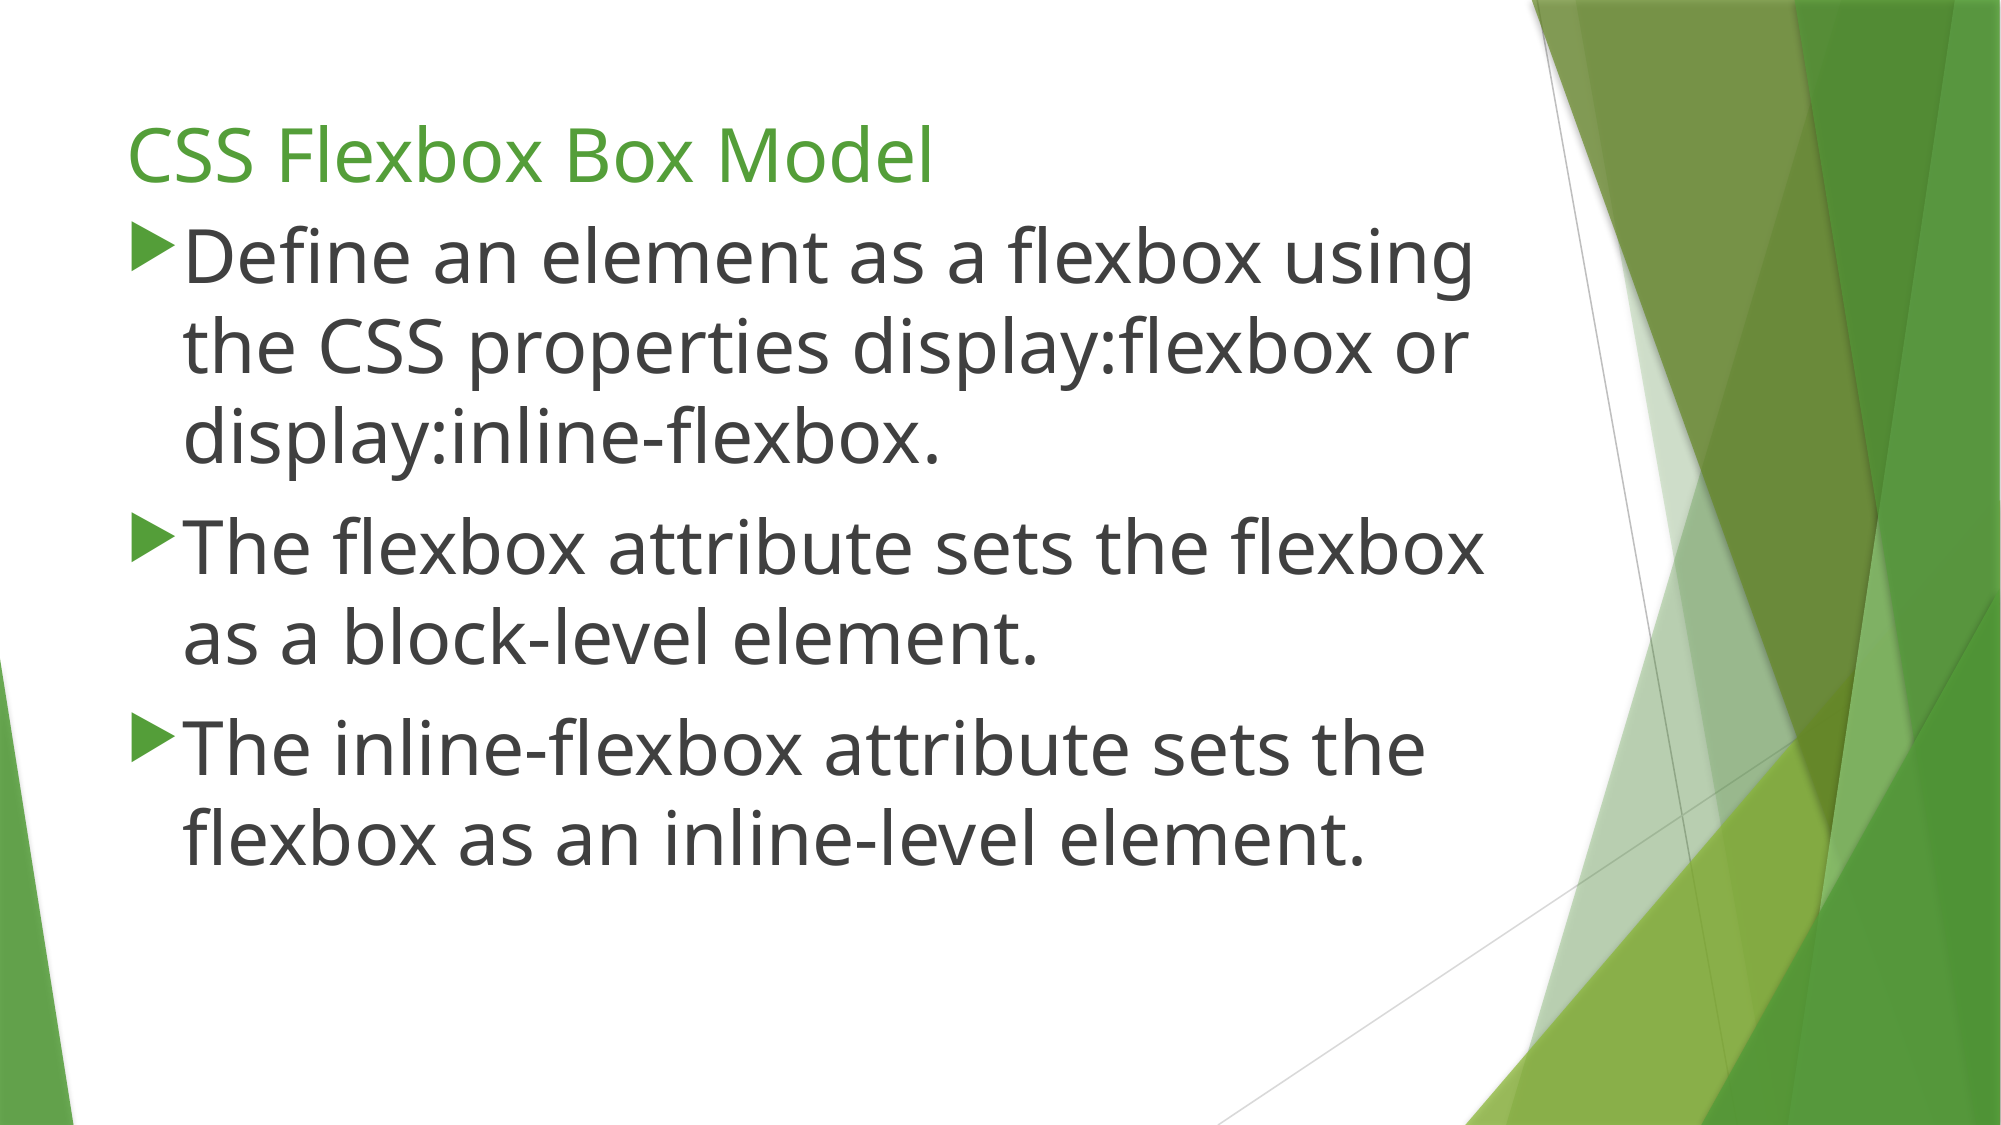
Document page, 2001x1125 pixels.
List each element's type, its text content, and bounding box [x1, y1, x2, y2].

list Define an element as a flexbox using the CSS properties display:flexbox or display:inline-flexbox. The flexbox attribute sets the flexbox as a block-level element. The inline-flexbox attribute sets the flexbox as an inline-level element. [111, 201, 1503, 1073]
title CSS Flexbox Box Model [111, 99, 1522, 317]
